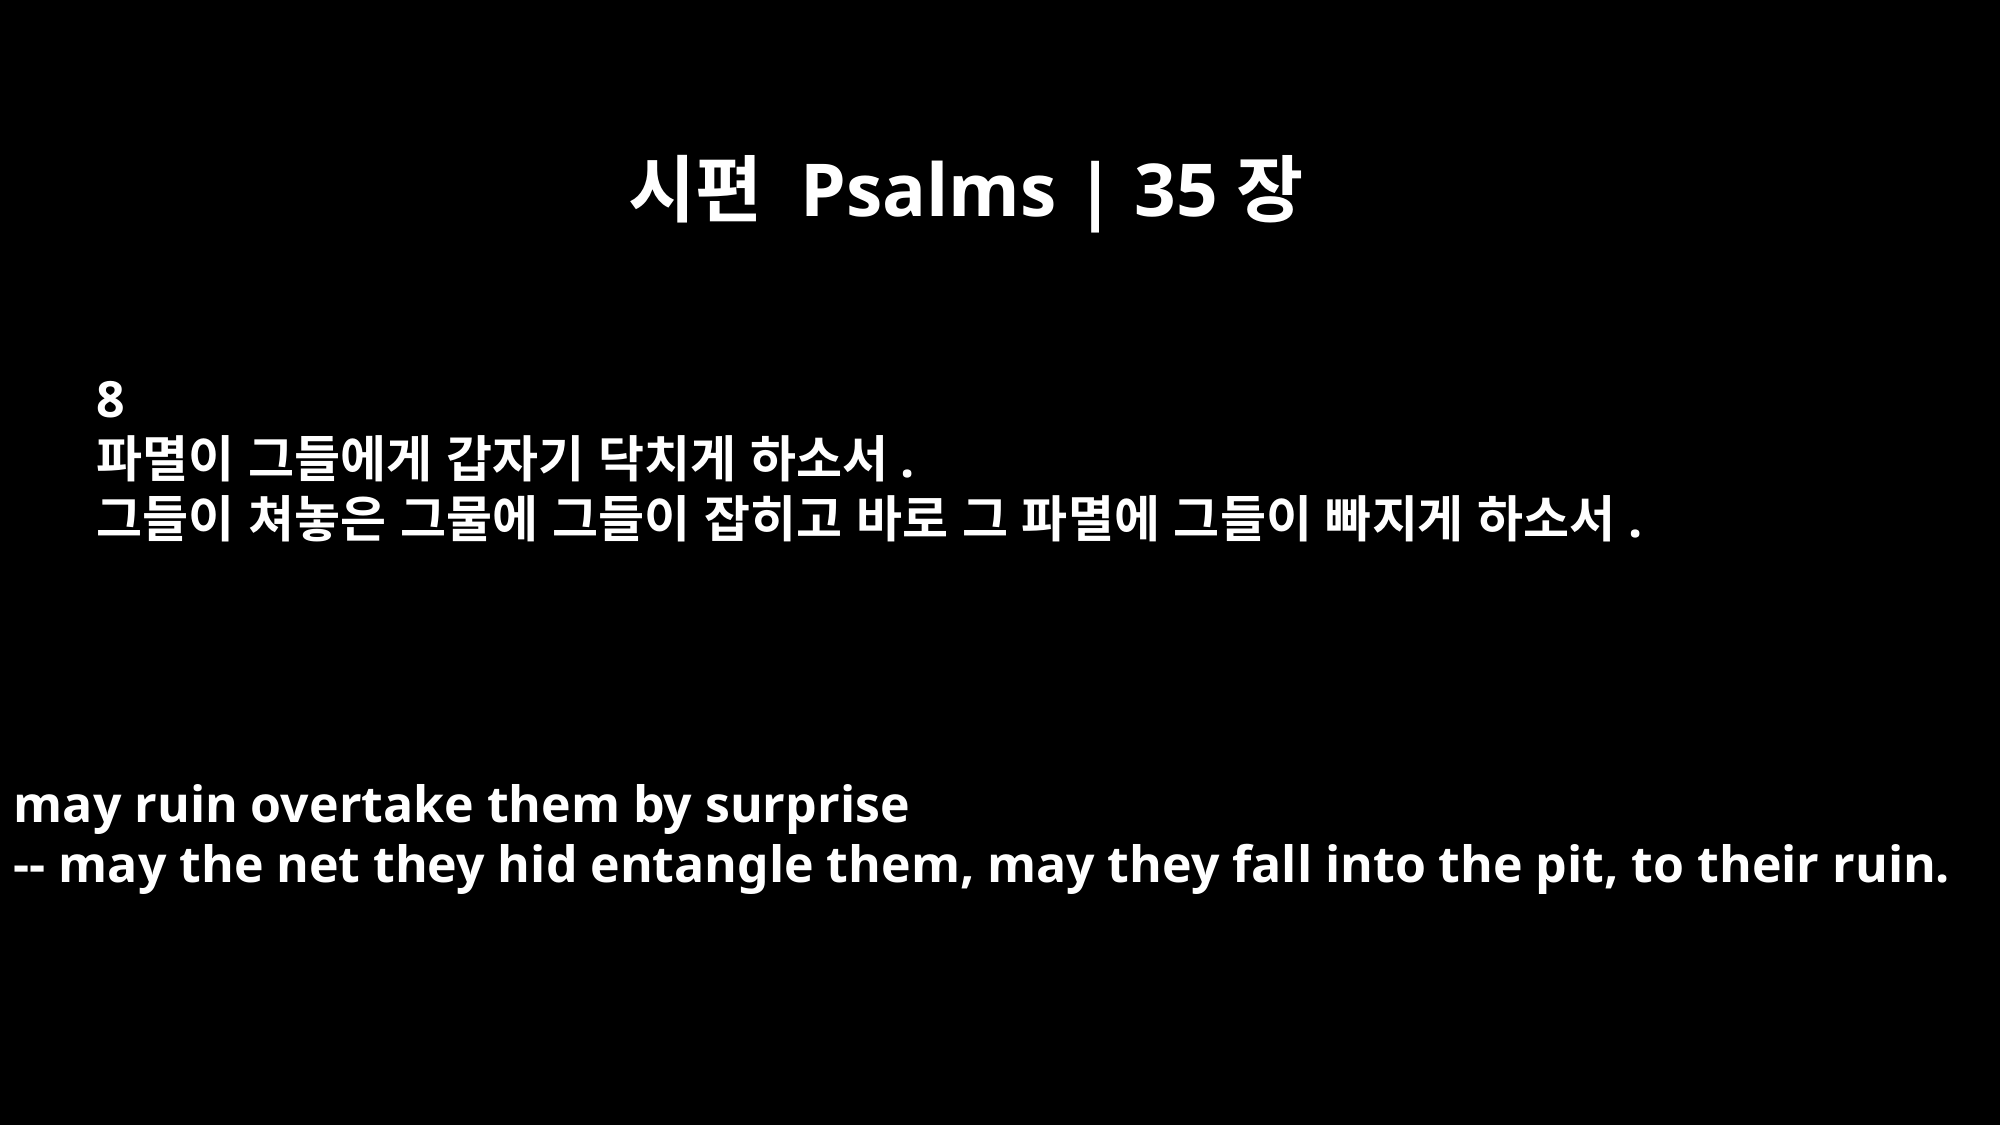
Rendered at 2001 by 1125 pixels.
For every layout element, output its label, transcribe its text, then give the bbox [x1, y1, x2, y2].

text_box may ruin overtake them by surprise -- may the net they hid entangle them, may they fall into the pit, to their ruin. [0, 764, 1967, 900]
text_box 시편 Psalms | 35장 [613, 136, 1319, 239]
text_box 8 파멸이 그들에게 갑자기 닥치게 하소서. 그들이 쳐놓은 그물에 그들이 잡히고 바로 그 파멸에 그들이 빠지게 하소서. [81, 359, 1658, 555]
